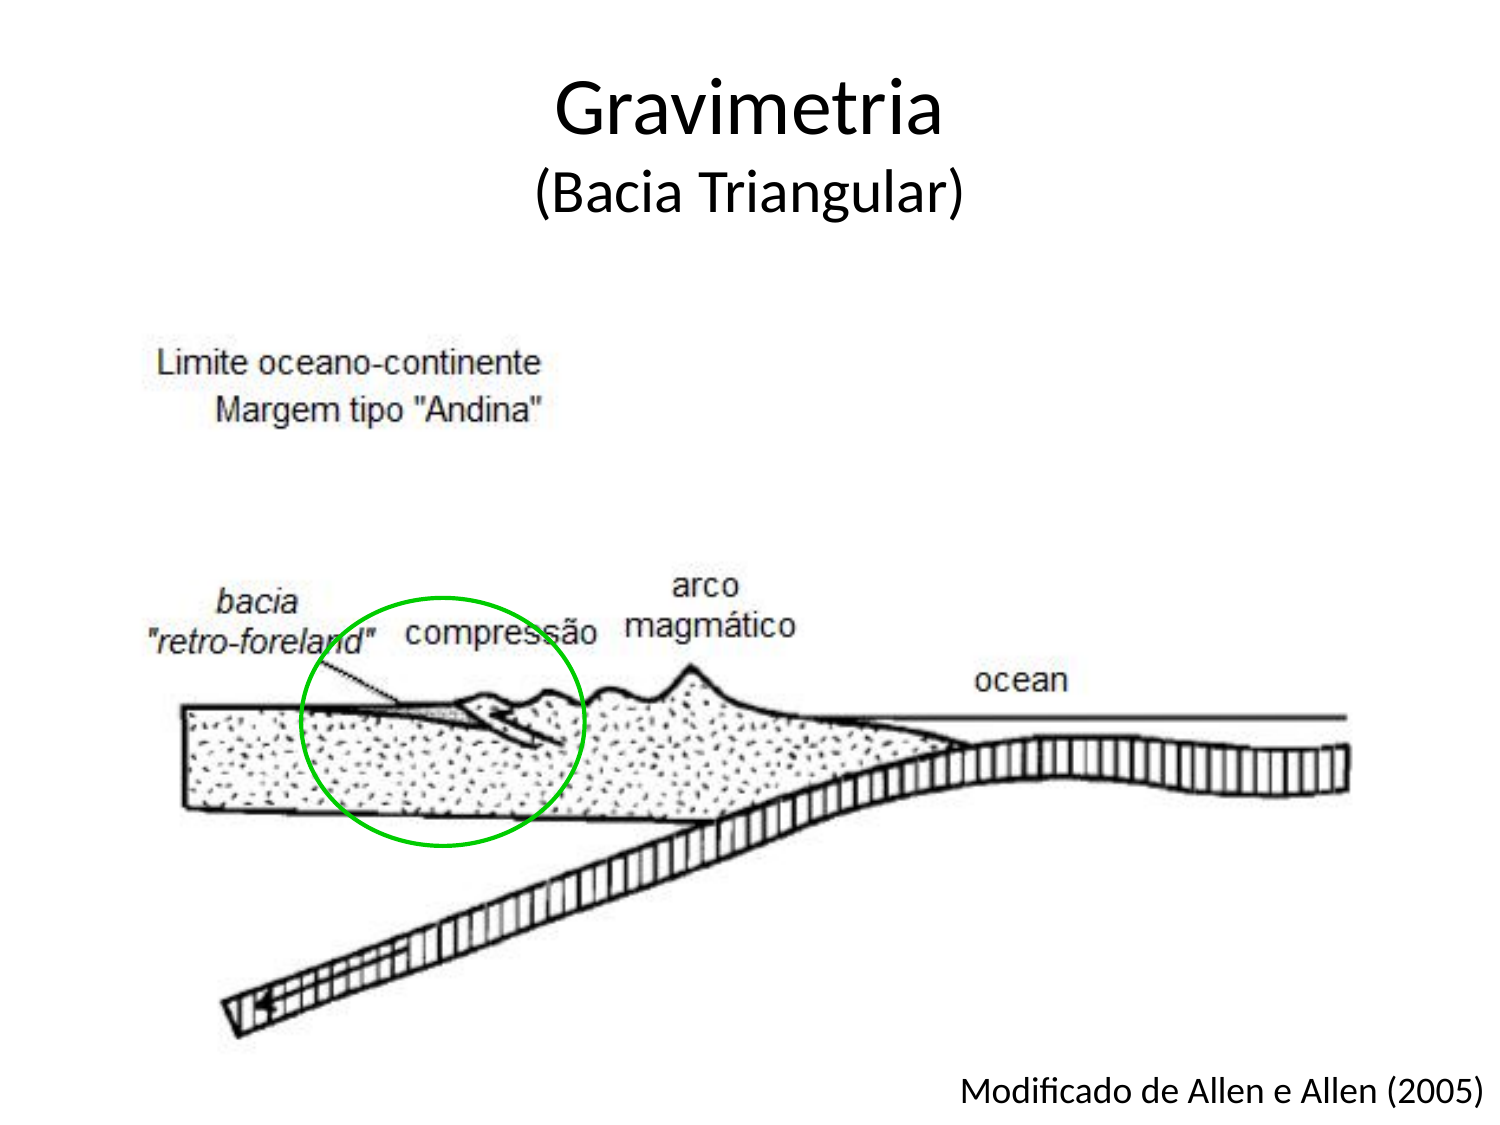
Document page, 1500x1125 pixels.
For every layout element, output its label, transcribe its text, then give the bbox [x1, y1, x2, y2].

picture [104, 278, 1393, 1085]
text_box Modificado de Allen e Allen (2005) [915, 1058, 1500, 1119]
title Gravimetria (Bacia Triangular) [75, 45, 1425, 233]
